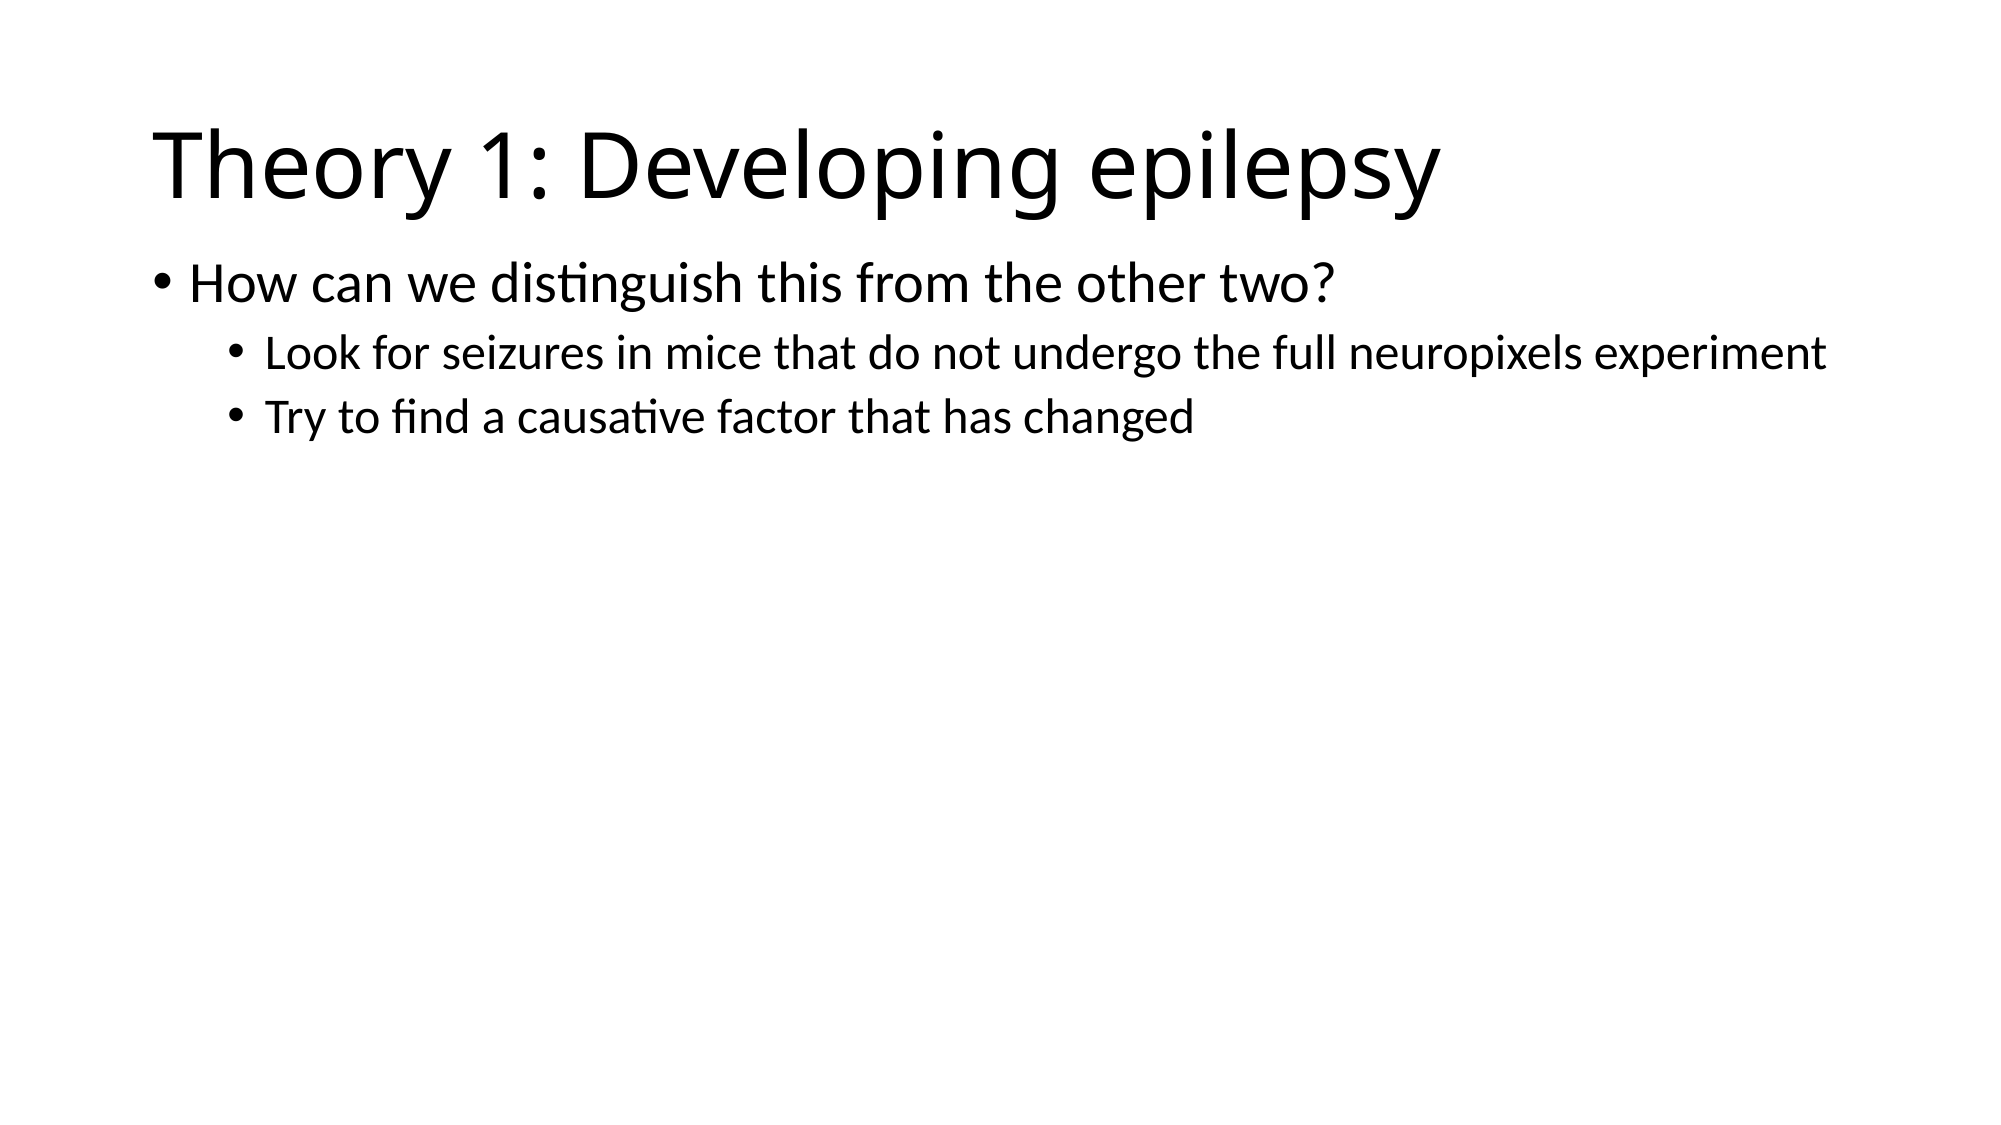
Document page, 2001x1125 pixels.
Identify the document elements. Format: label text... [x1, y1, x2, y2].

list How can we distinguish this from the other two? Look for seizures in mice that do not undergo the full neuropixels experiment Try to find a causative factor that has changed [137, 245, 1863, 1014]
title Theory 1: Developing epilepsy [137, 59, 1863, 245]
